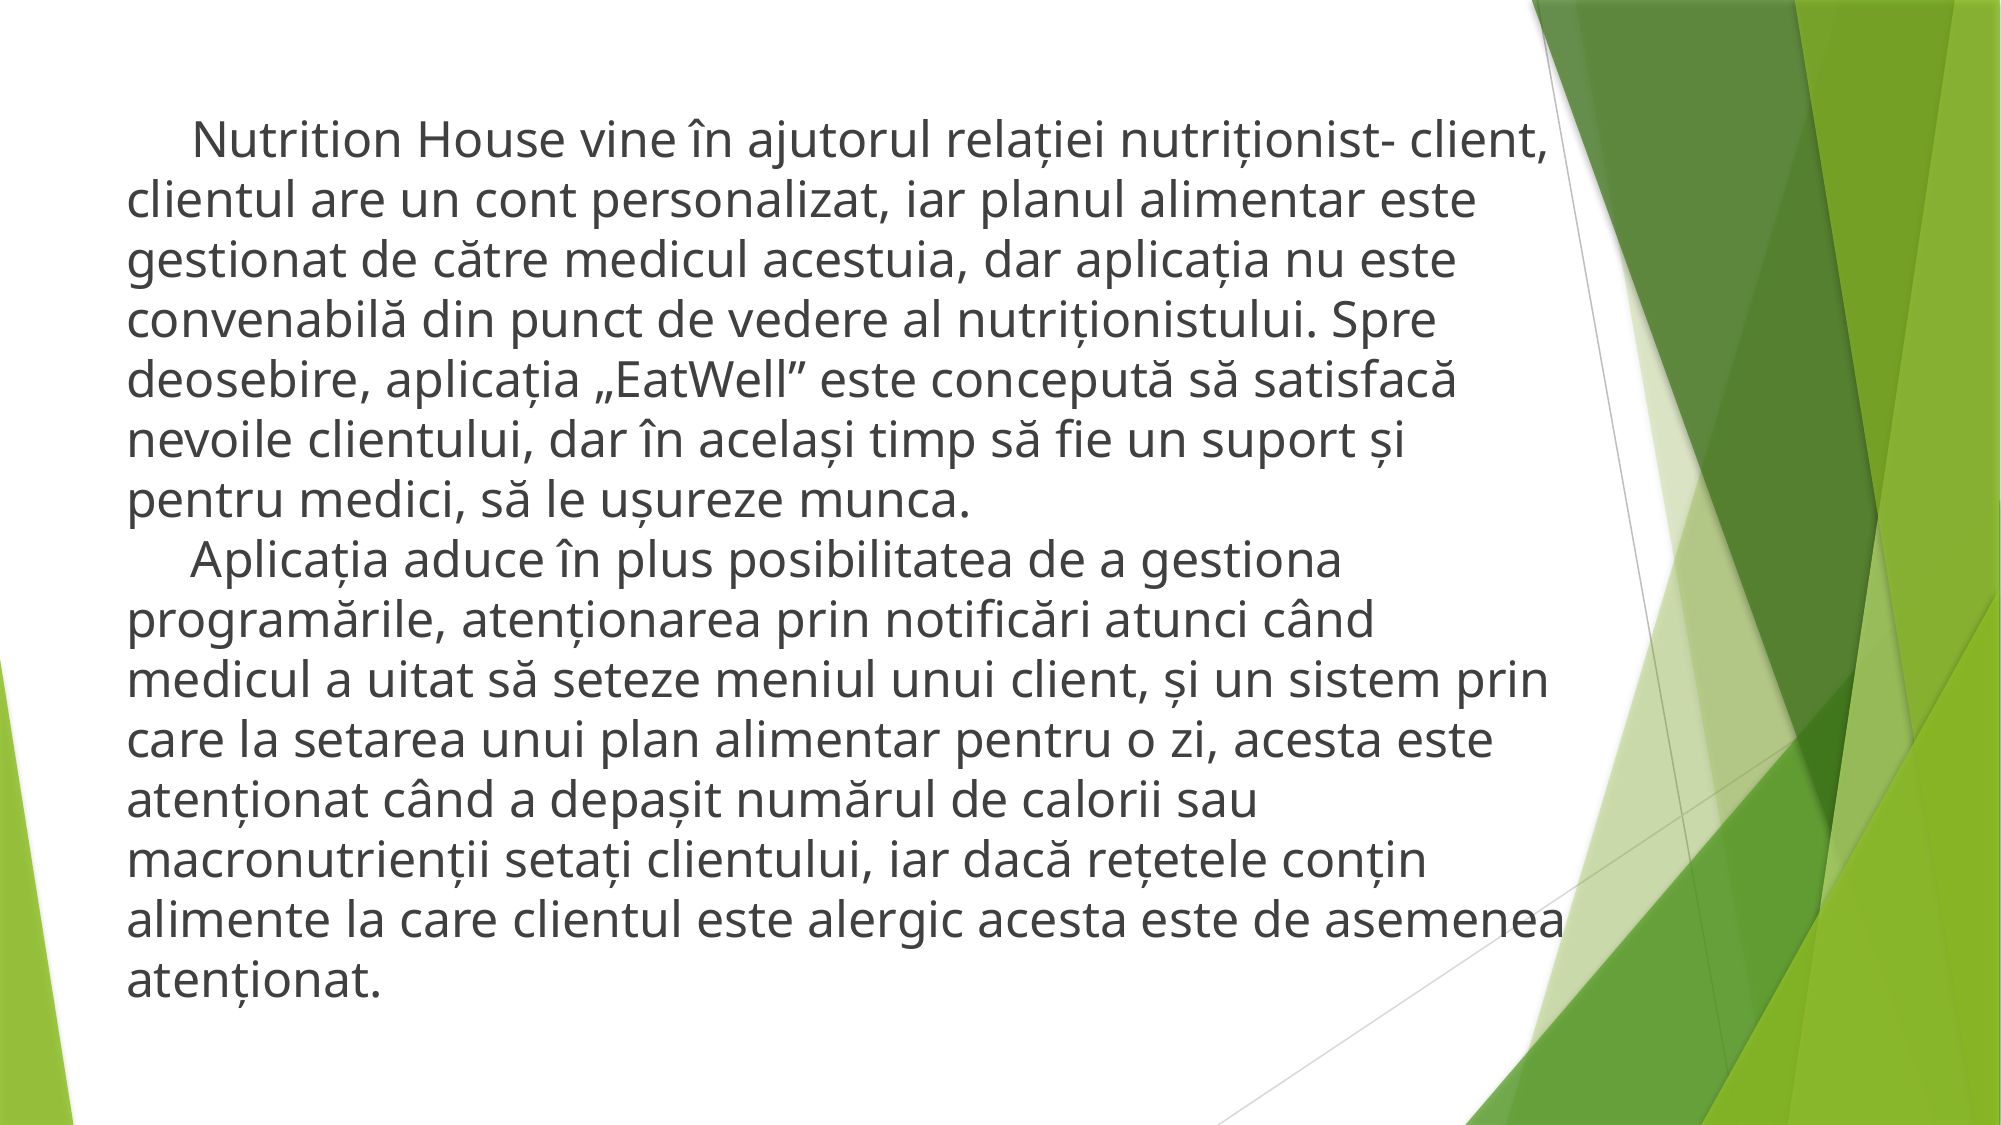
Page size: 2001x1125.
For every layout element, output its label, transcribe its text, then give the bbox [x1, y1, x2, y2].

title Nutrition House vine în ajutorul relației nutriționist- client, clientul are un cont personalizat, iar planul alimentar este gestionat de către medicul acestuia, dar aplicația nu este convenabilă din punct de vedere al nutriționistului. Spre deosebire, aplicația „EatWell” este concepută să satisfacă nevoile clientului, dar în același timp să fie un suport și pentru medici, să le ușureze munca. Aplicația aduce în plus posibilitatea de a gestiona programările, atenționarea prin notificări atunci când medicul a uitat să seteze meniul unui client, și un sistem prin care la setarea unui plan alimentar pentru o zi, acesta este atenționat când a depașit numărul de calorii sau macronutrienții setați clientului, iar dacă rețetele conțin alimente la care clientul este alergic acesta este de asemenea atenționat. [111, 99, 1590, 1006]
